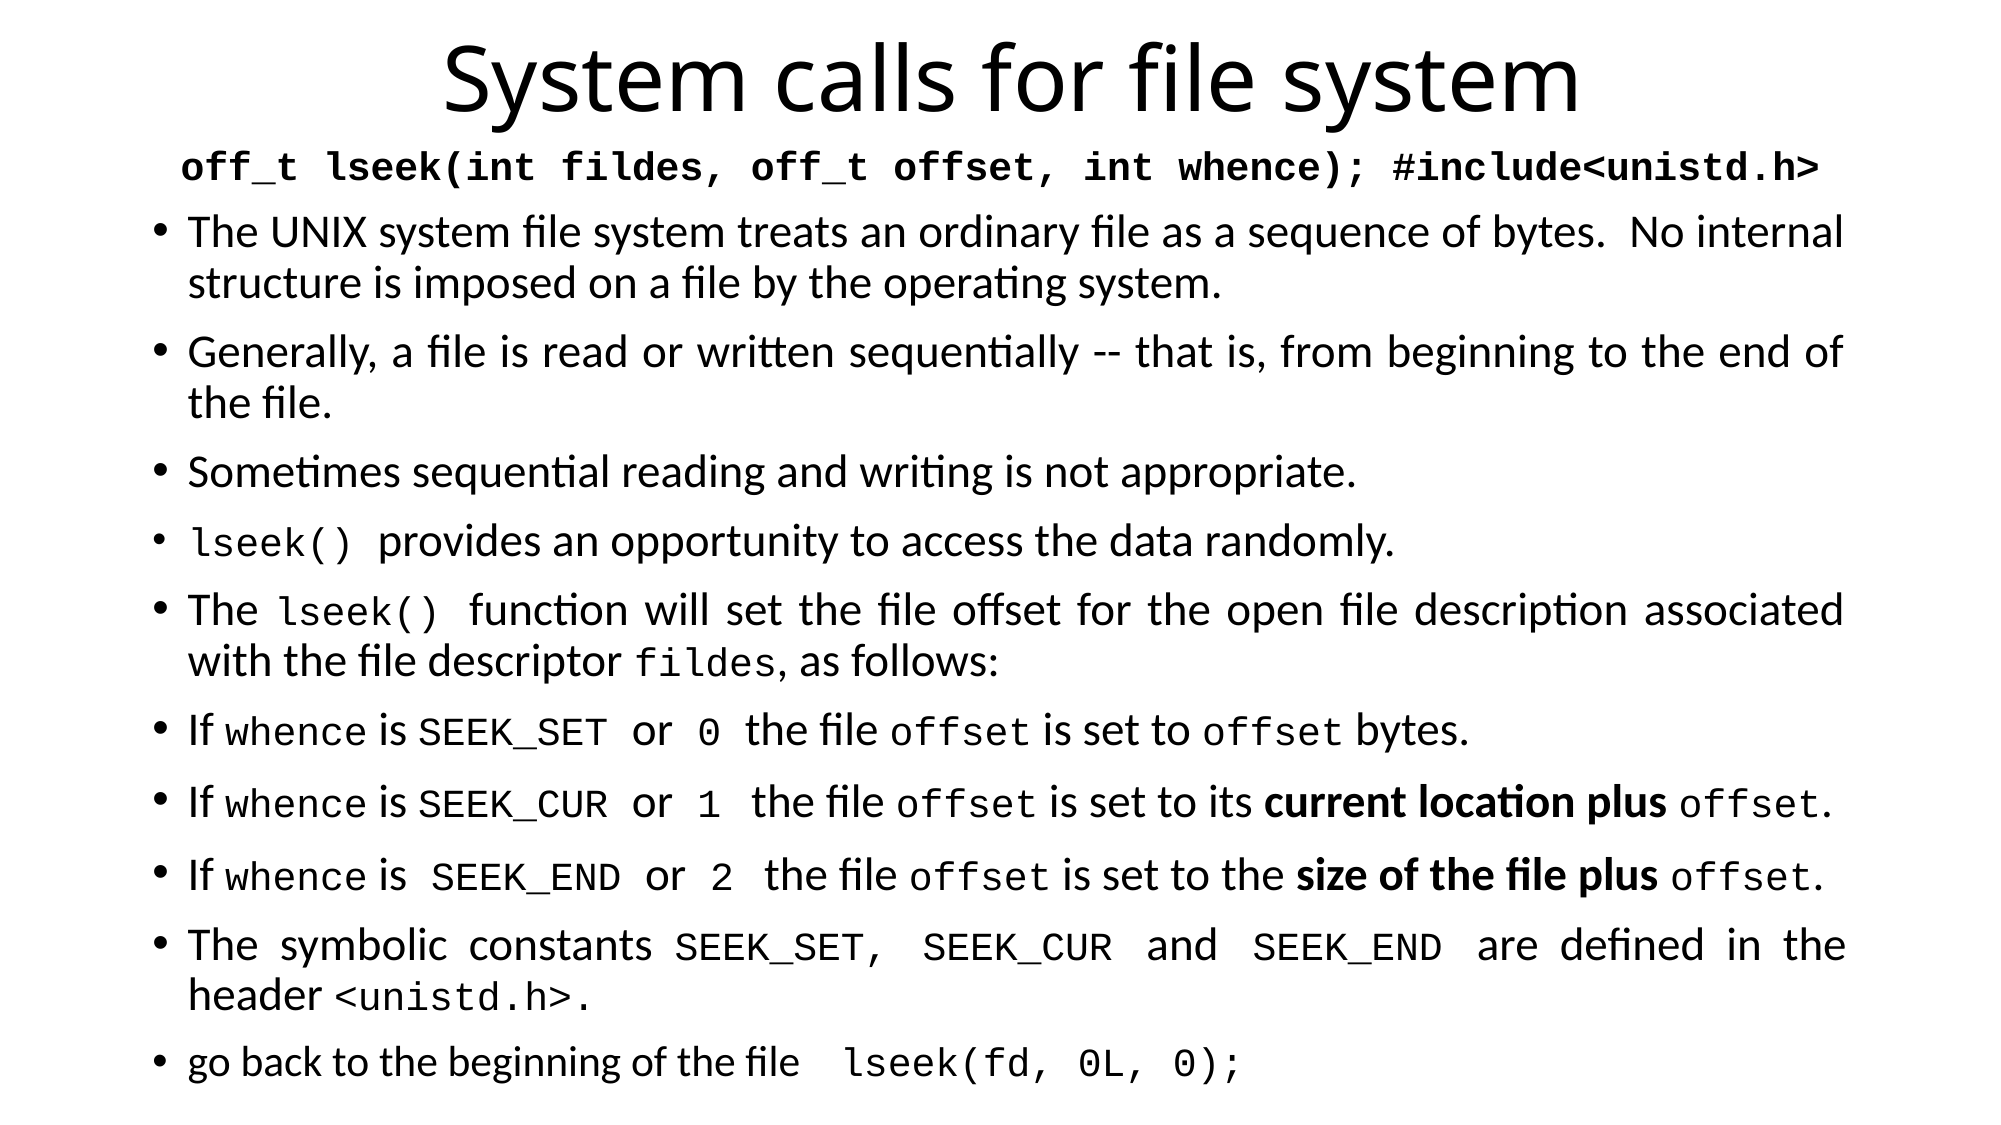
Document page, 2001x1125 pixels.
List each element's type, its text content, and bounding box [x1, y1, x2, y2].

list off_t lseek(int fildes, off_t offset, int whence); #include<unistd.h> The UNIX system file system treats an ordinary file as a sequence of bytes. No internal structure is imposed on a file by the operating system. Generally, a file is read or written sequentially -- that is, from beginning to the end of the file. Sometimes sequential reading and writing is not appropriate. lseek() provides an opportunity to access the data randomly. The lseek() function will set the file offset for the open file description associated with the file descriptor fildes, as follows: If whence is SEEK_SET or 0 the file offset is set to offset bytes. If whence is SEEK_CUR or 1 the file offset is set to its current location plus offset. If whence is SEEK_END or 2 the file offset is set to the size of the file plus offset. The symbolic constants SEEK_SET, SEEK_CUR and SEEK_END are defined in the header <unistd.h>. go back to the beginning of the file lseek(fd, 0L, 0); [137, 138, 1863, 1115]
title System calls for file system [150, 24, 1876, 139]
